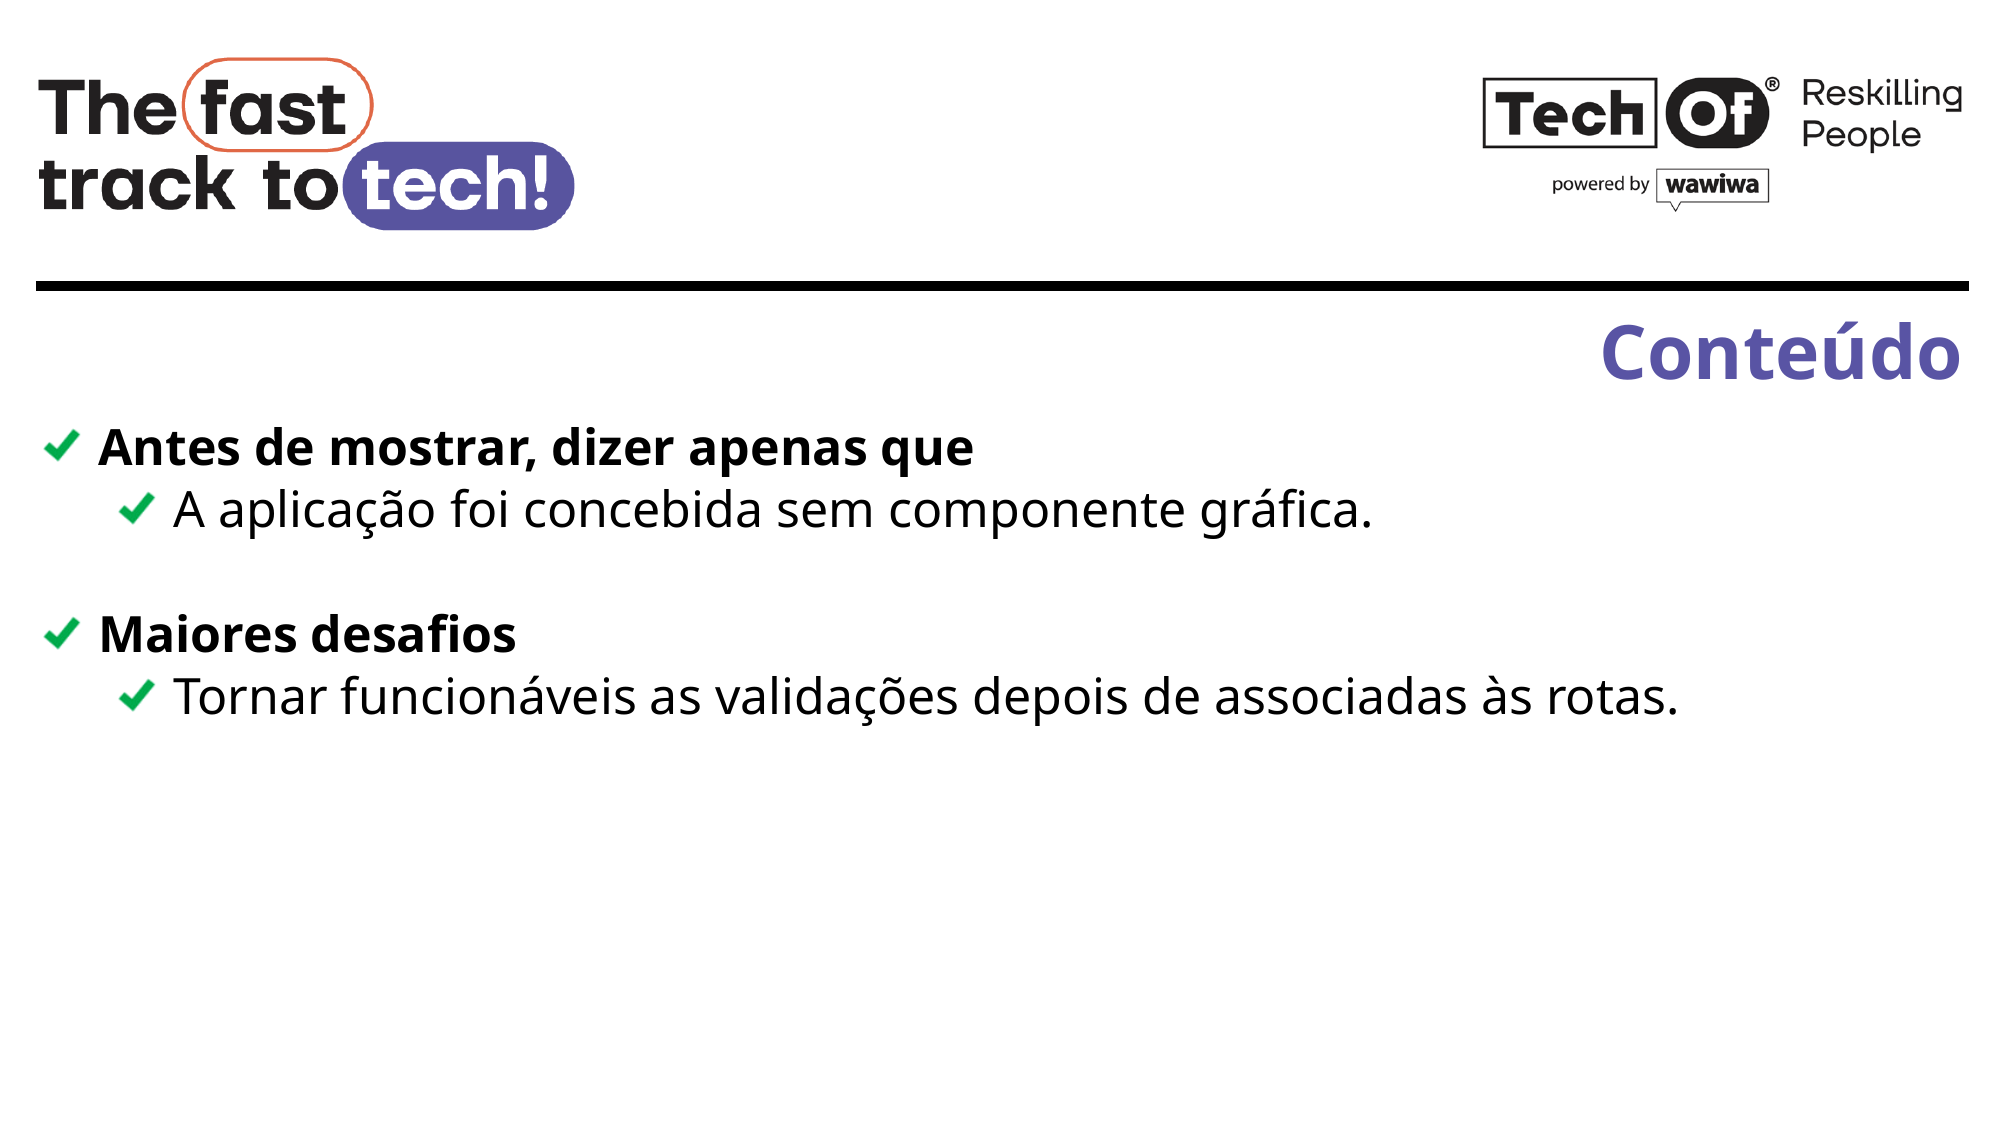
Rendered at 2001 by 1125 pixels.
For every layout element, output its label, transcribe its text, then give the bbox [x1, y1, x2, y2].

picture [116, 677, 157, 713]
text_box Antes de mostrar, dizer apenas que A aplicação foi concebida sem componente gráfica. Maiores desafios Tornar funcionáveis as validações depois de associadas às rotas. [39, 412, 1969, 726]
picture [1473, 53, 1972, 227]
picture [116, 490, 157, 526]
picture [4, 37, 608, 250]
picture [41, 427, 82, 463]
text_box Conteúdo [1082, 301, 1964, 395]
picture [41, 615, 82, 651]
